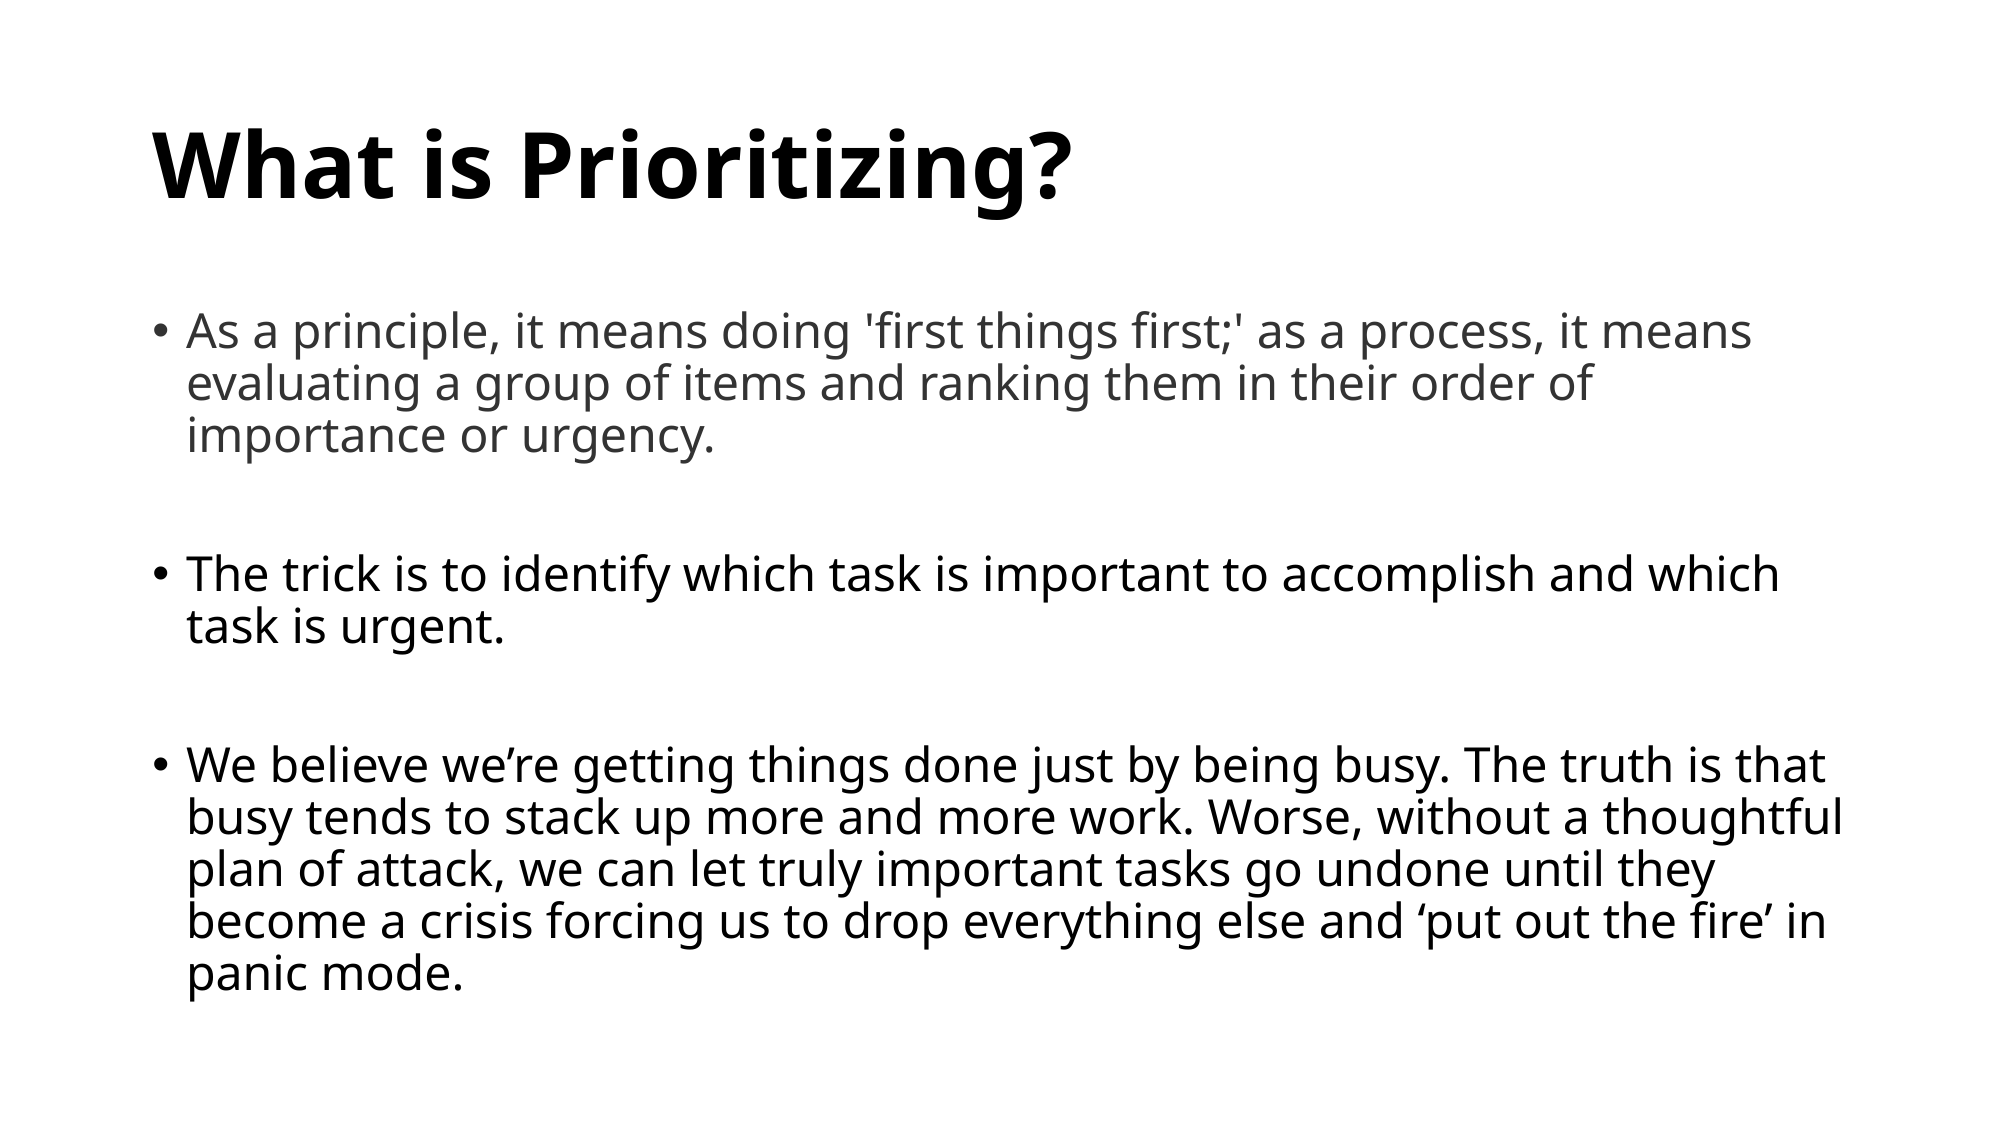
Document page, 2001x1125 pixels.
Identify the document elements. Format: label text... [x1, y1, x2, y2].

list As a principle, it means doing 'first things first;' as a process, it means evaluating a group of items and ranking them in their order of importance or urgency. The trick is to identify which task is important to accomplish and which task is urgent. We believe we’re getting things done just by being busy. The truth is that busy tends to stack up more and more work. Worse, without a thoughtful plan of attack, we can let truly important tasks go undone until they become a crisis forcing us to drop everything else and ‘put out the fire’ in panic mode. [137, 299, 1863, 1014]
title What is Prioritizing? [137, 59, 1863, 278]
